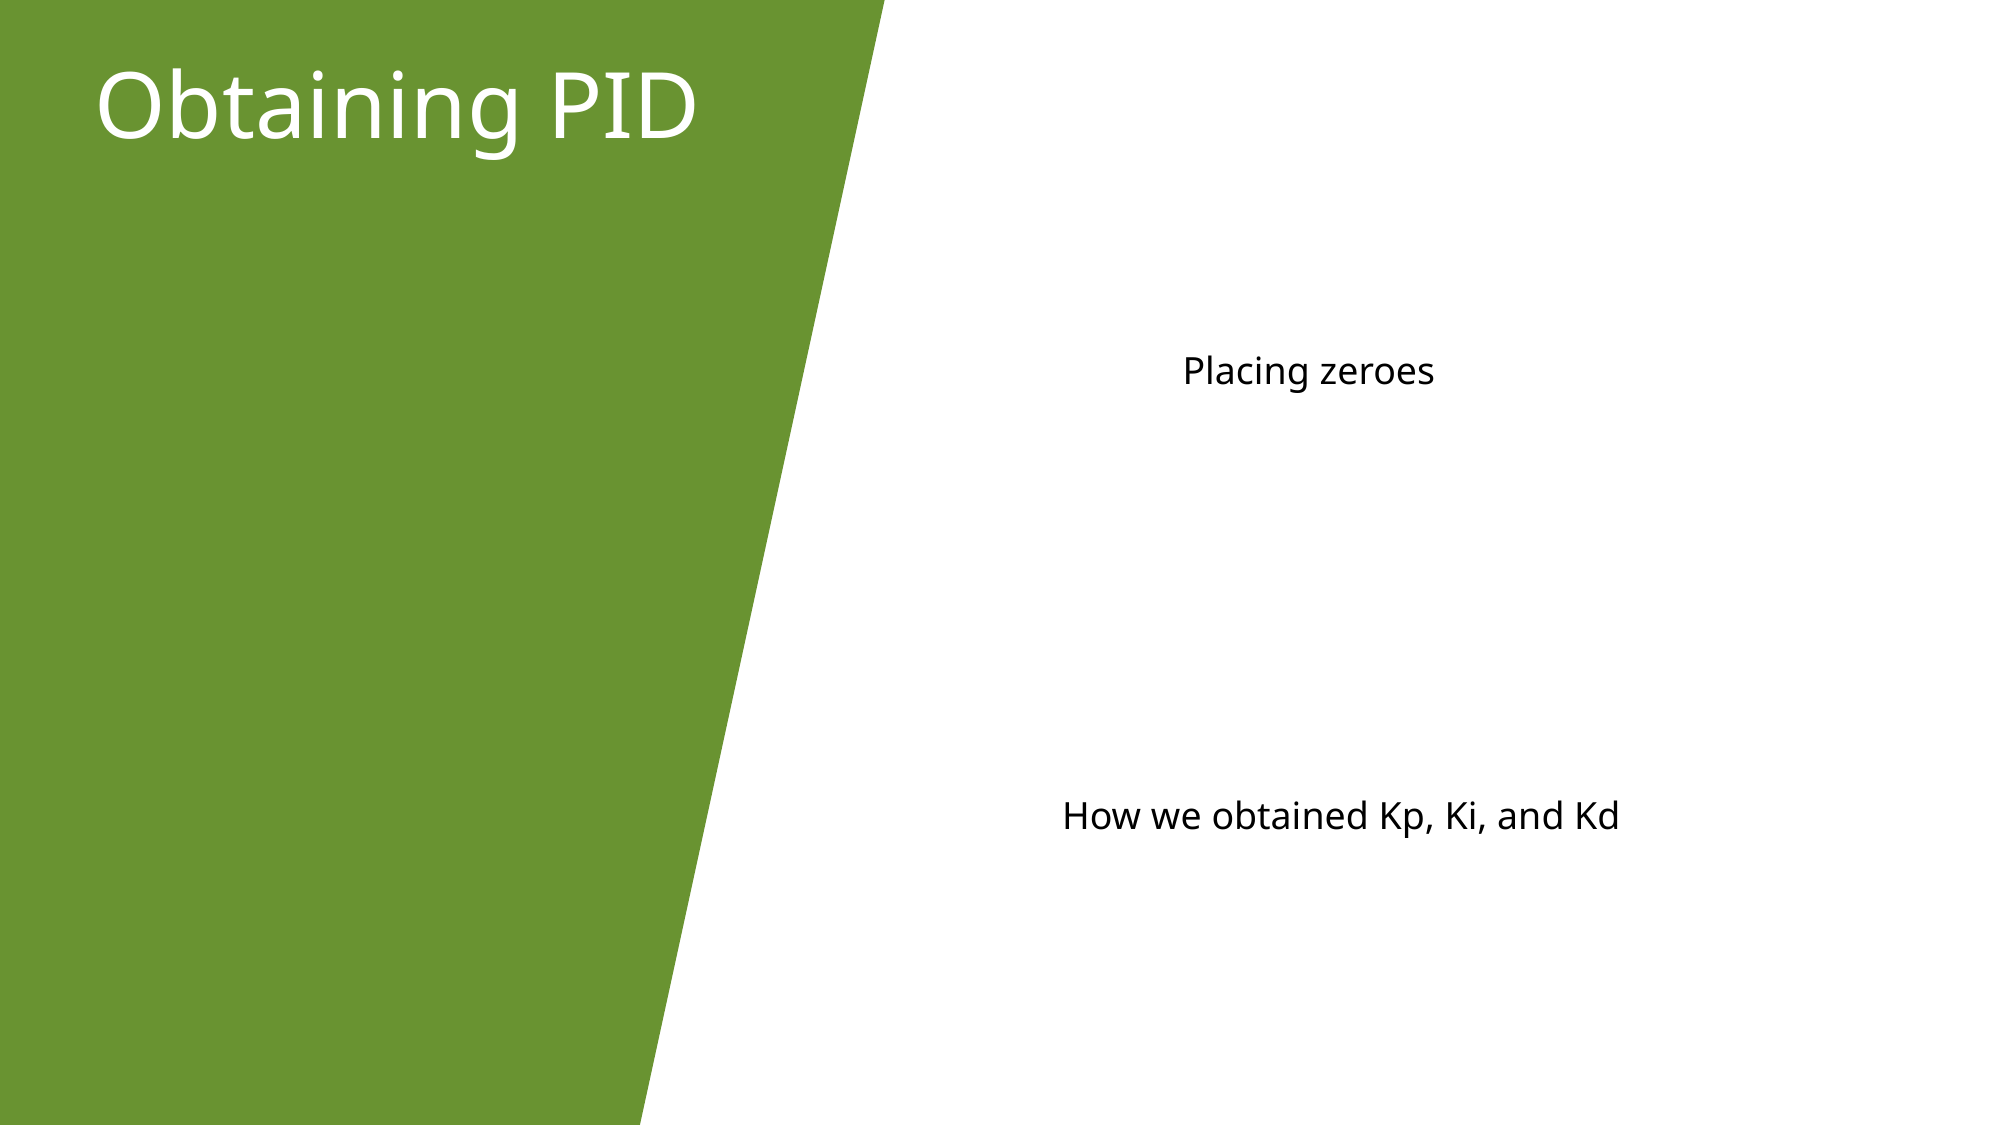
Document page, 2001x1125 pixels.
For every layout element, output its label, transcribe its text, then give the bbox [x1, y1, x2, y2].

text_box How we obtained Kp, Ki, and Kd [1047, 784, 1636, 845]
text_box [0, 0, 886, 1125]
text_box Obtaining PID [79, 39, 717, 165]
text_box Placing zeroes [1167, 339, 1451, 400]
